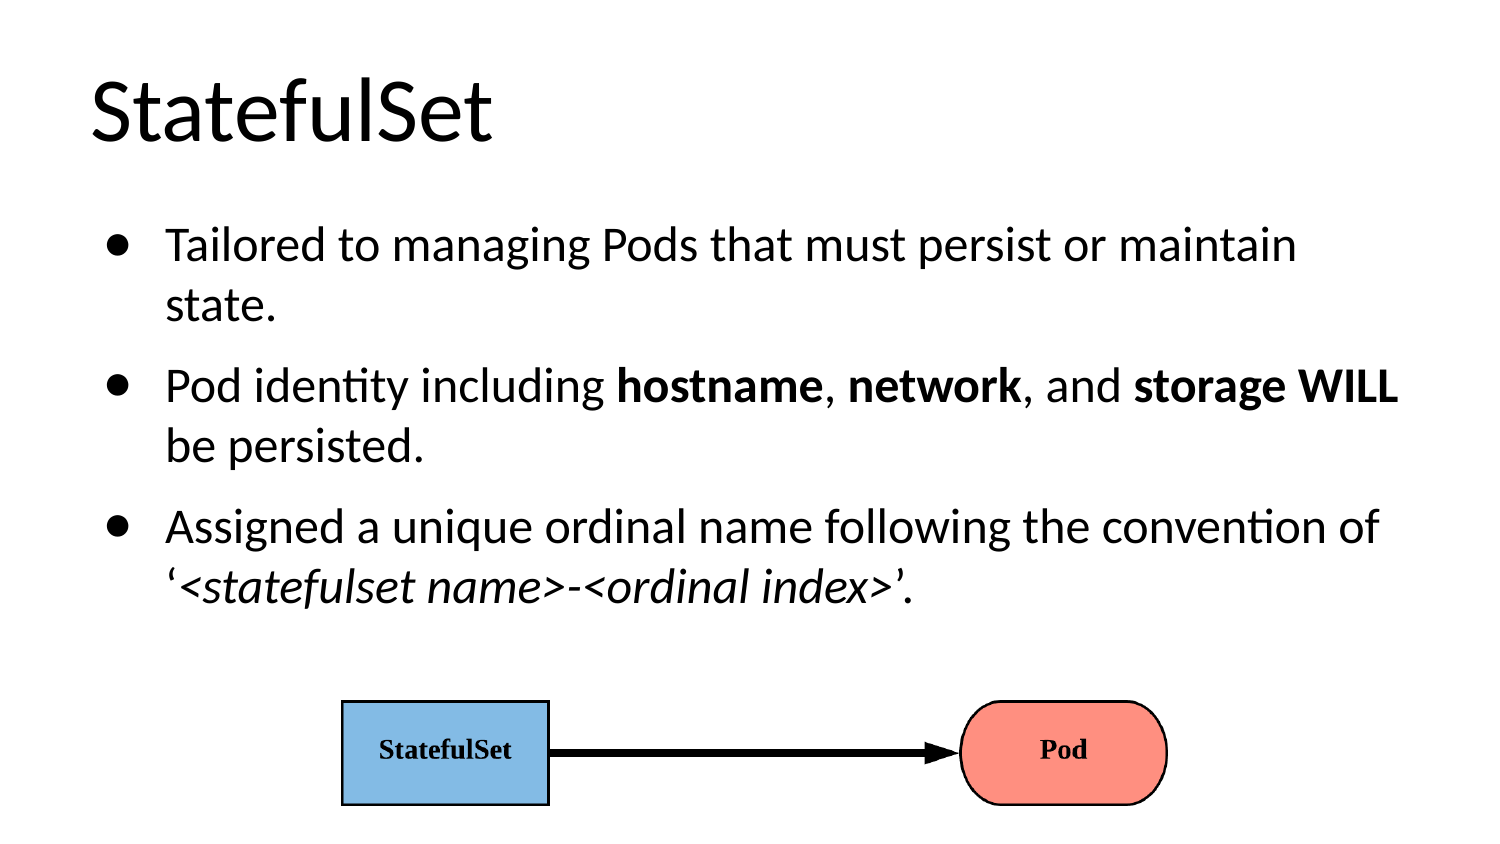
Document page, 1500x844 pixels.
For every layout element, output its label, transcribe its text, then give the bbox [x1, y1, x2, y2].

title StatefulSet [75, 33, 1425, 175]
text_box Tailored to managing Pods that must persist or maintain state. Pod identity including hostname, network, and storage WILL be persisted. Assigned a unique ordinal name following the convention of ‘<statefulset name>-<ordinal index>’. [74, 196, 1425, 808]
picture [315, 674, 1185, 828]
